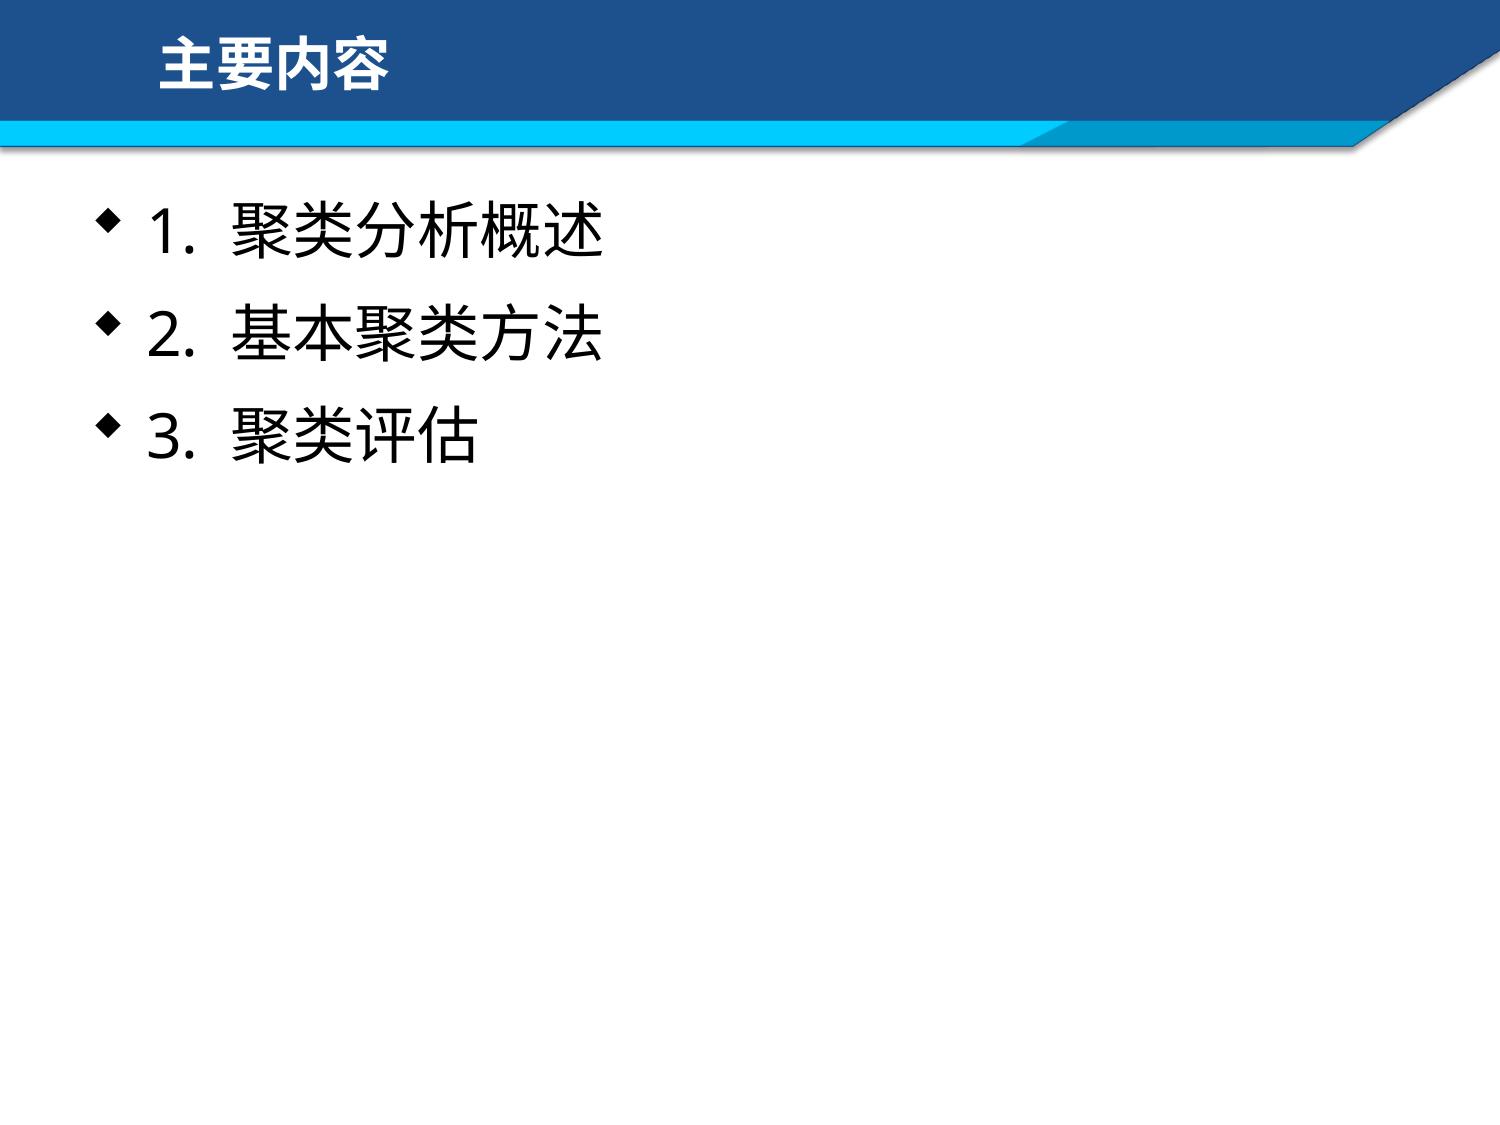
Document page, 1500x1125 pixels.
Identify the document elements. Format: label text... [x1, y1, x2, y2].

list 1. 聚类分析概述 2. 基本聚类方法 3. 聚类评估 [75, 168, 1425, 1047]
title 主要内容 [142, 6, 1256, 119]
picture [0, 0, 1500, 161]
